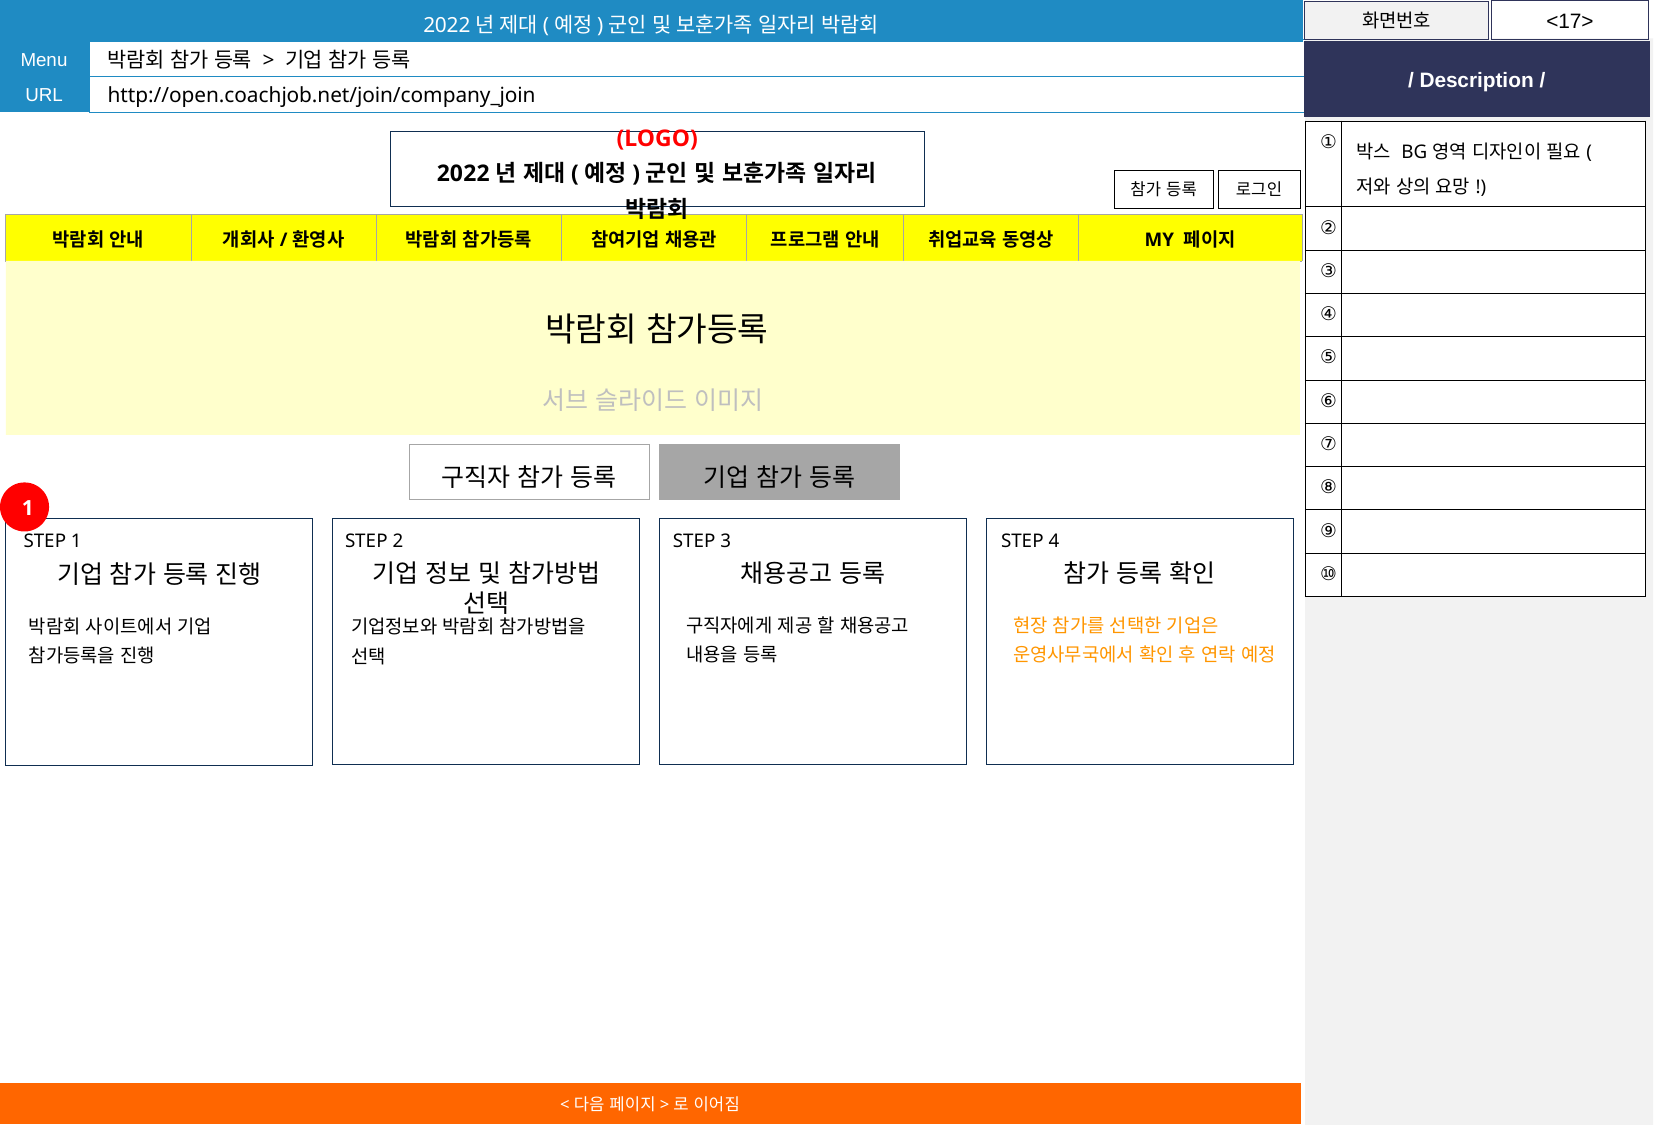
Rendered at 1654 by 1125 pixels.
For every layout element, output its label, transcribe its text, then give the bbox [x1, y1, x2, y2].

table_cell ④ [1306, 294, 1341, 336]
table_cell ⑦ [1306, 424, 1341, 466]
table_cell [1342, 424, 1645, 466]
table_cell [1342, 467, 1645, 509]
text_box 현장 참가를 선택한 기업은 운영사무국에서 확인 후 연락 예정 [997, 586, 1295, 667]
table_cell ③ [1306, 251, 1341, 293]
table_cell ⑤ [1306, 337, 1341, 380]
table_header 프로그램 안내 [747, 215, 903, 260]
table_cell ② [1306, 207, 1341, 250]
table_cell [1342, 554, 1645, 596]
text_box 기업 참가 등록 [659, 443, 901, 501]
text_box 로그인 [1217, 169, 1301, 209]
text_box 구직자에게 제공 할 채용공고 내용을 등록 [671, 586, 968, 667]
table_header 박스 BG영역 디자인이 필요(저와 상의 요망!) [1342, 122, 1645, 206]
table_cell ⑩ [1306, 554, 1341, 596]
table_cell [1342, 251, 1645, 293]
text_box 참가 등록 [1113, 169, 1214, 209]
text_box 구직자 참가 등록 [408, 443, 650, 501]
table_cell [1342, 381, 1645, 423]
text_box 박람회 참가등록 [274, 282, 1039, 362]
table_cell ⑥ [1306, 381, 1341, 423]
table_cell [1342, 510, 1645, 553]
text_box 기업 참가 등록 진행 [5, 517, 314, 766]
table_header 개회사/환영사 [192, 215, 376, 260]
text_box STEP 4 [985, 518, 1081, 562]
table_cell [1342, 207, 1645, 250]
text_box <다음 페이지>로 이어짐 [0, 1083, 1302, 1124]
table_header 취업교육 동영상 [904, 215, 1078, 260]
text_box 서브 슬라이드 이미지 [5, 260, 1301, 436]
text_box STEP 1 [8, 518, 103, 562]
text_box http://open.coachjob.net/join/company_join [92, 77, 1334, 113]
table_header MY 페이지 [1079, 215, 1302, 261]
table_cell ⑨ [1306, 510, 1341, 553]
text_box 기업 정보 및 참가방법 선택 [332, 517, 641, 766]
text_box 채용공고 등록 [659, 517, 968, 766]
table_header 참여기업 채용관 [562, 215, 746, 260]
text_box (LOGO) 2022년 제대(예정)군인 및 보훈가족 일자리 박람회 [389, 130, 925, 207]
text_box STEP 3 [657, 518, 753, 562]
table_header 박람회 참가등록 [377, 215, 561, 260]
text_box 기업정보와 박람회 참가방법을 선택 [335, 588, 617, 668]
table_header 박람회 안내 [6, 215, 191, 260]
text_box 1 [0, 481, 51, 527]
text_box 박람회 참가 등록 > 기업 참가 등록 [92, 41, 1334, 77]
text_box 박람회 사이트에서 기업 참가등록을 진행 [13, 587, 299, 668]
table_header ① [1306, 122, 1341, 206]
text_box STEP 2 [329, 518, 425, 562]
table_cell [1342, 337, 1645, 380]
table_cell [1342, 294, 1645, 336]
table_cell ⑧ [1306, 467, 1341, 509]
text_box 참가 등록 확인 [985, 517, 1295, 766]
